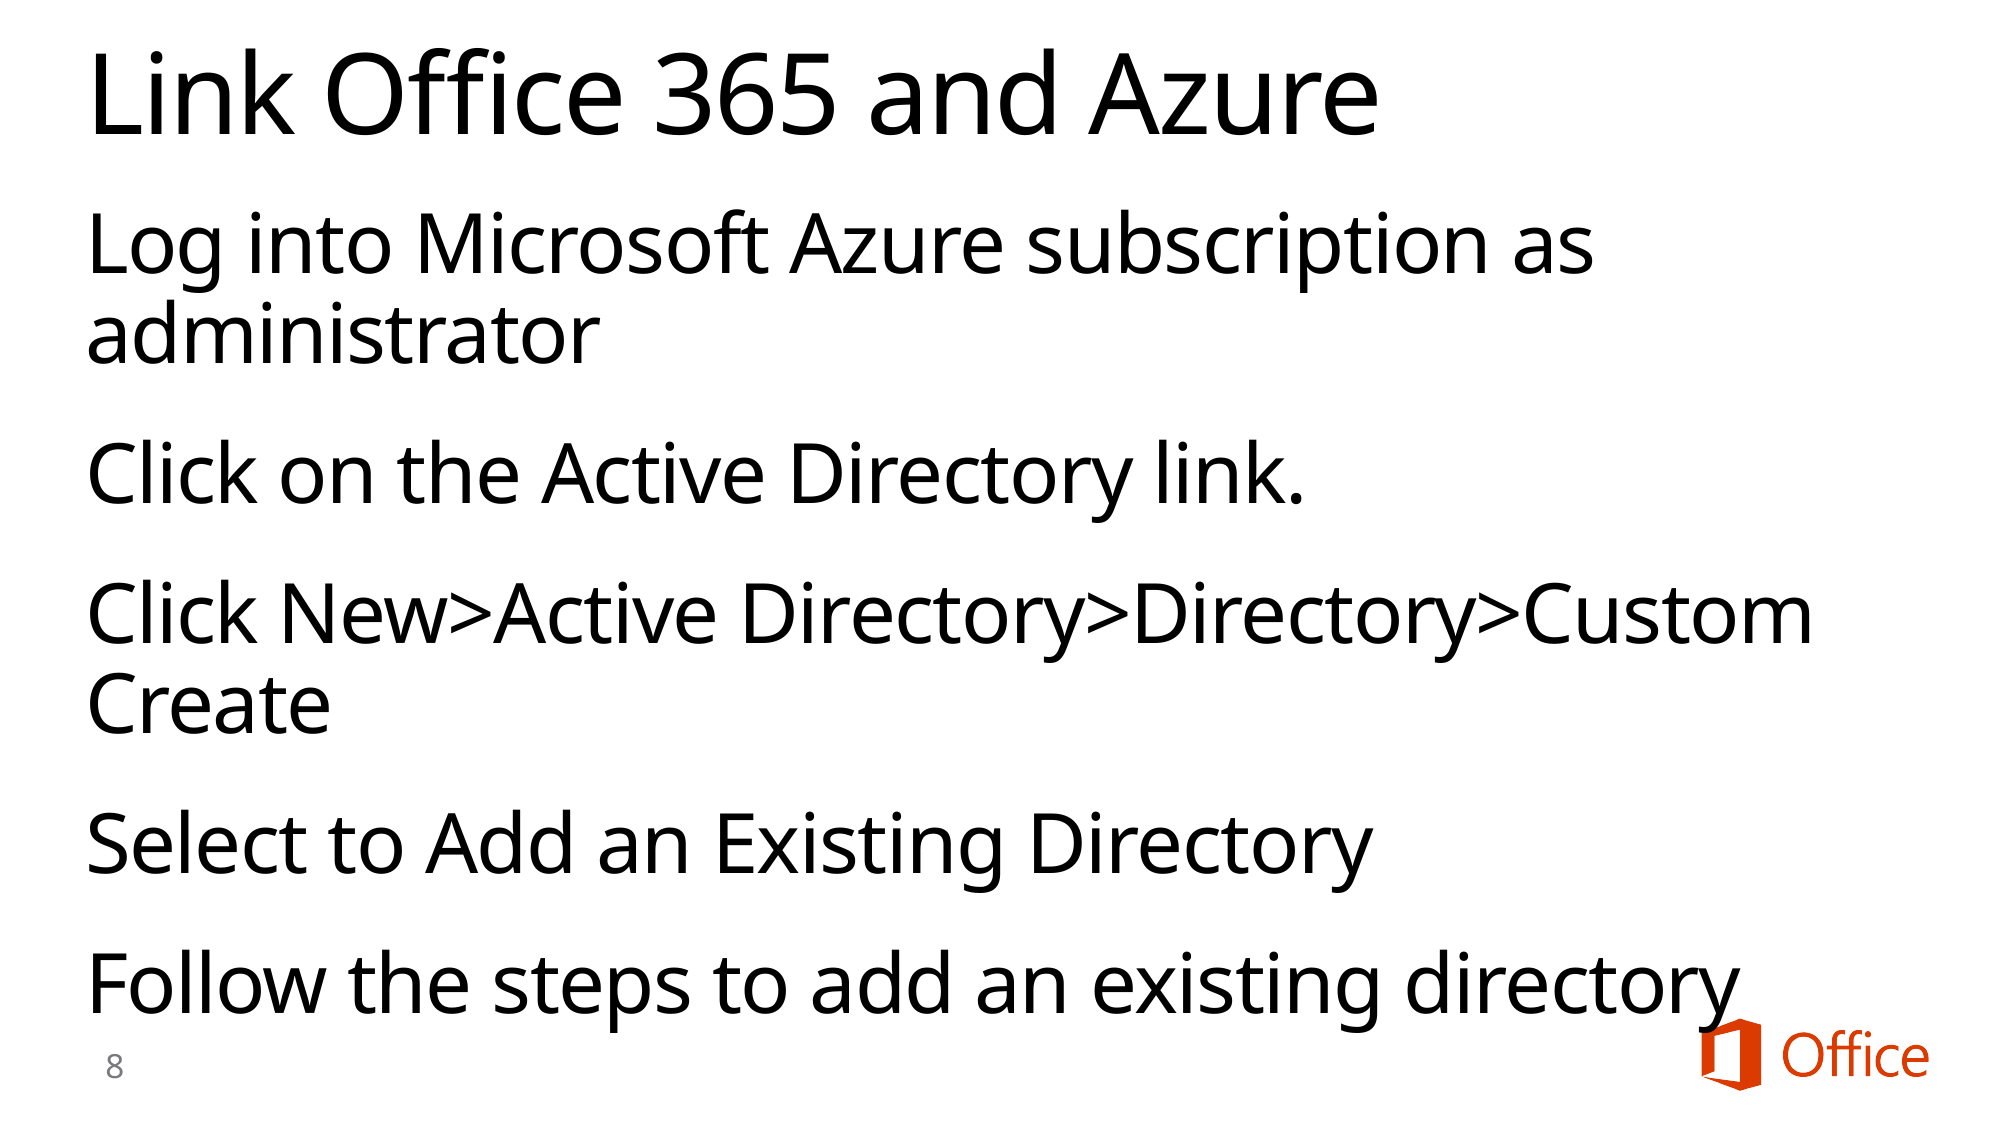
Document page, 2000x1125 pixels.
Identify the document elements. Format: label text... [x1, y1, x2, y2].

picture [1670, 987, 1960, 1122]
list Log into Microsoft Azure subscription as administrator Click on the Active Directory link. Click New>Active Directory>Directory>Custom Create Select to Add an Existing Directory Follow the steps to add an existing directory [85, 201, 1914, 1050]
slide_number 8 [85, 1049, 178, 1086]
title Link Office 365 and Azure [85, 37, 1914, 161]
